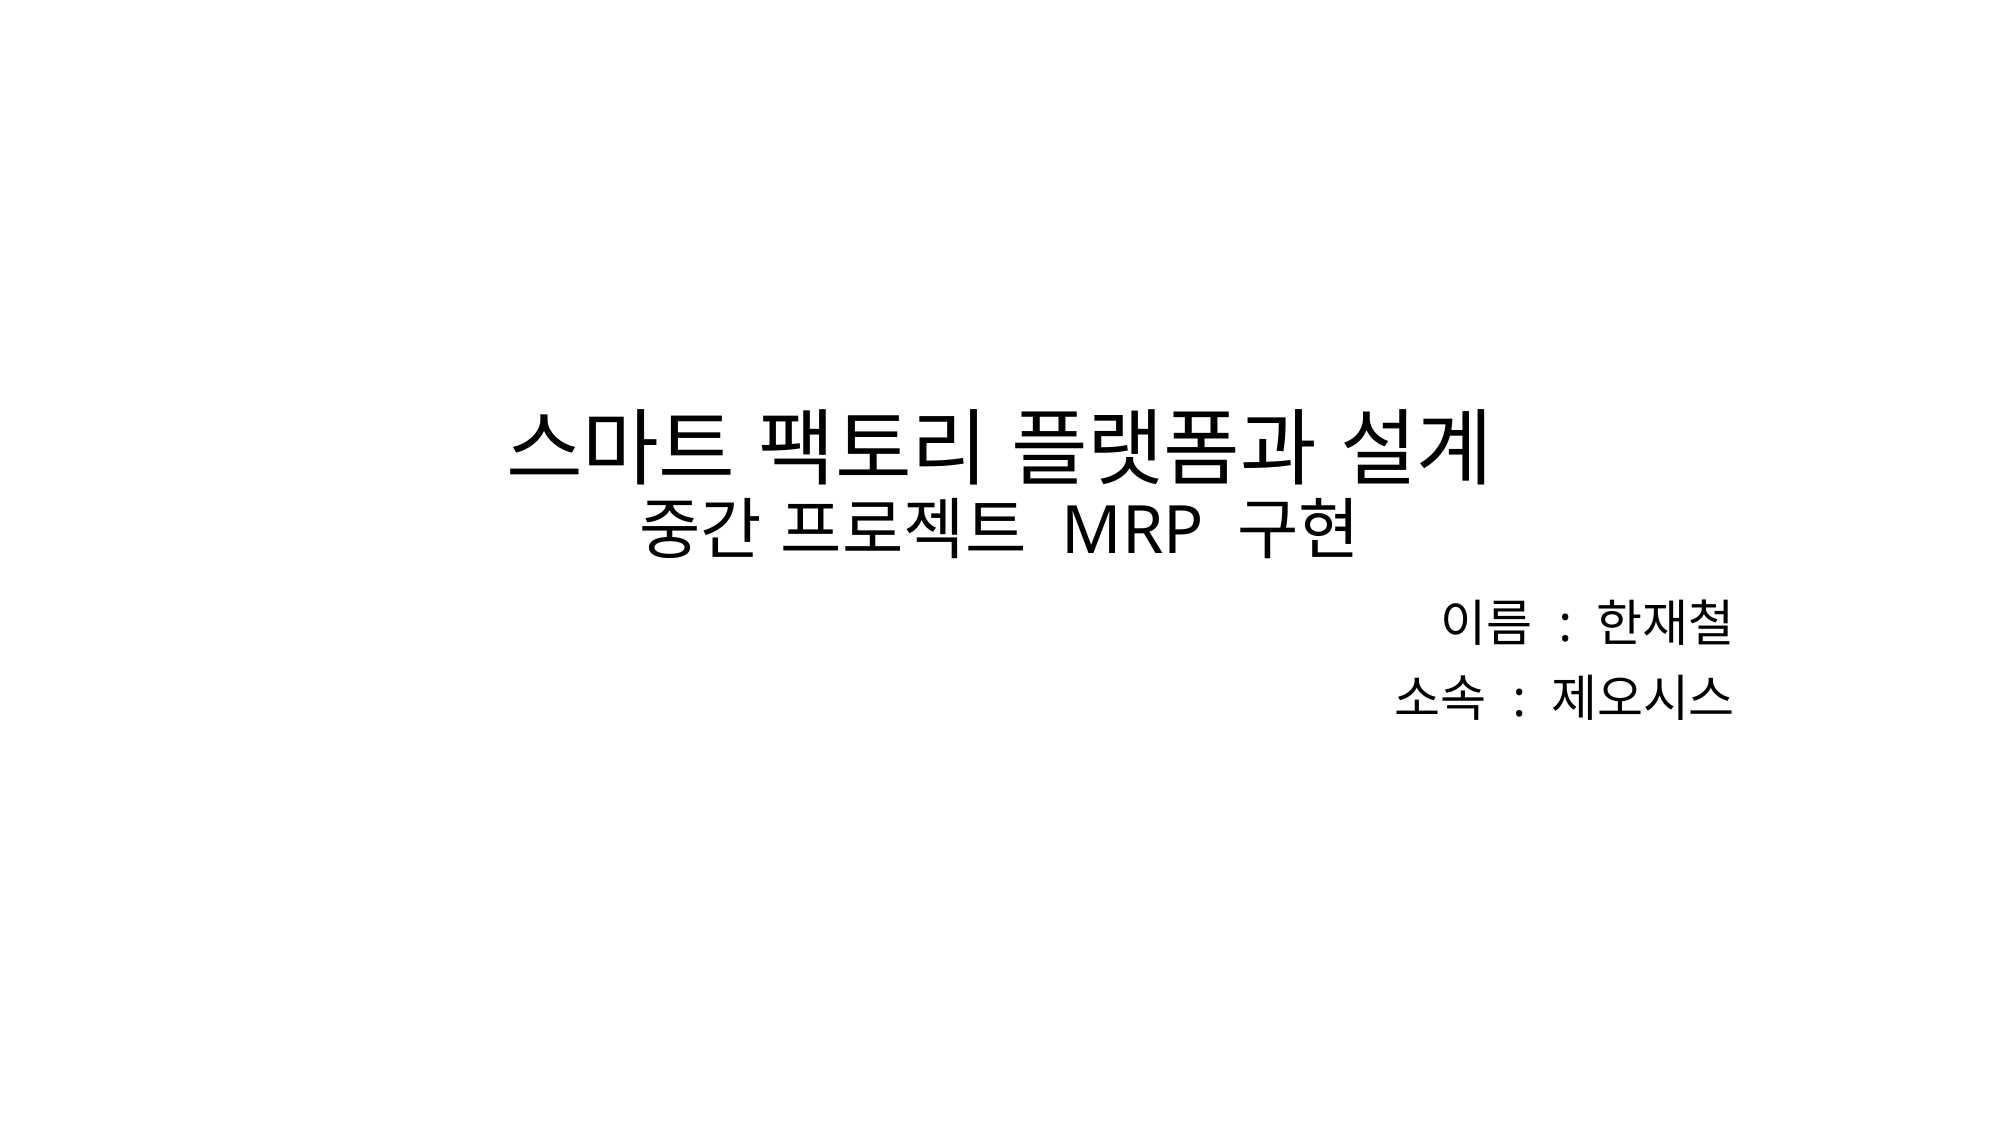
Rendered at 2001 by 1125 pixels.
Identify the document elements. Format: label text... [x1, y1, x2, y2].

title 스마트 팩토리 플랫폼과 설계 중간 프로젝트 MRP 구현 [249, 184, 1750, 576]
subtitle 이름 : 한재철 소속 : 제오시스 [249, 590, 1750, 863]
